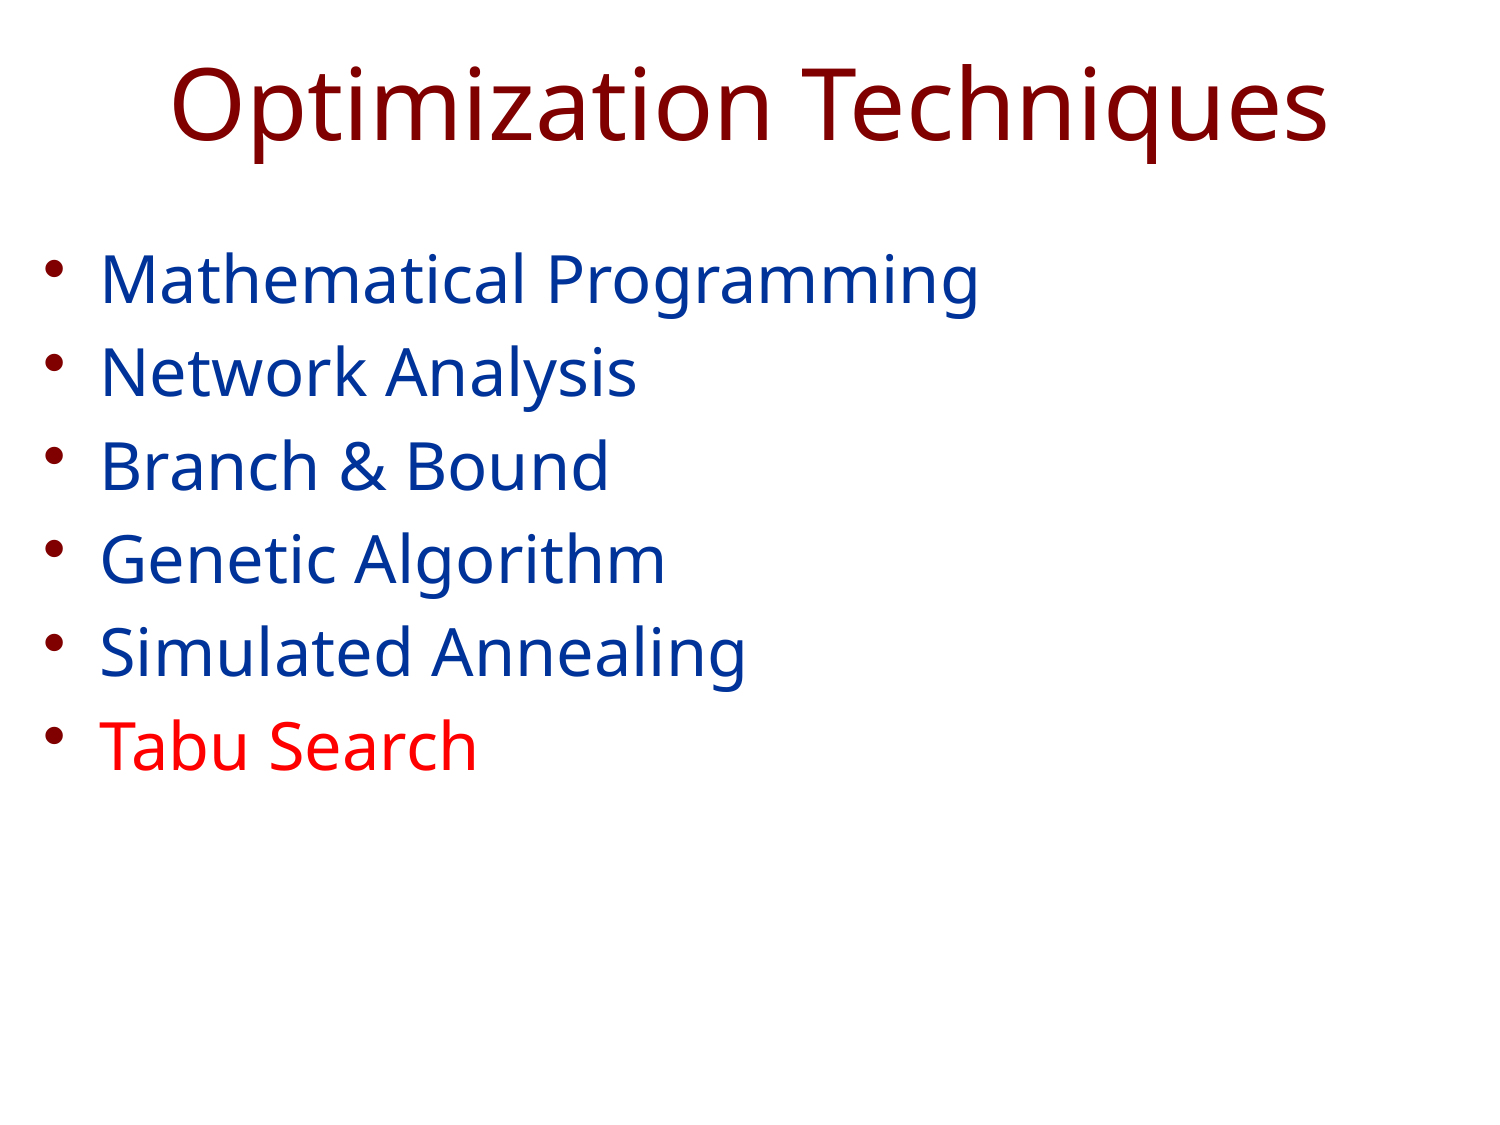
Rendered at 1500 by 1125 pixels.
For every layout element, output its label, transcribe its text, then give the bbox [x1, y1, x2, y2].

title Optimization Techniques [0, 0, 1500, 169]
list Mathematical Programming Network Analysis Branch & Bound Genetic Algorithm Simulated Annealing Tabu Search [27, 229, 1461, 904]
